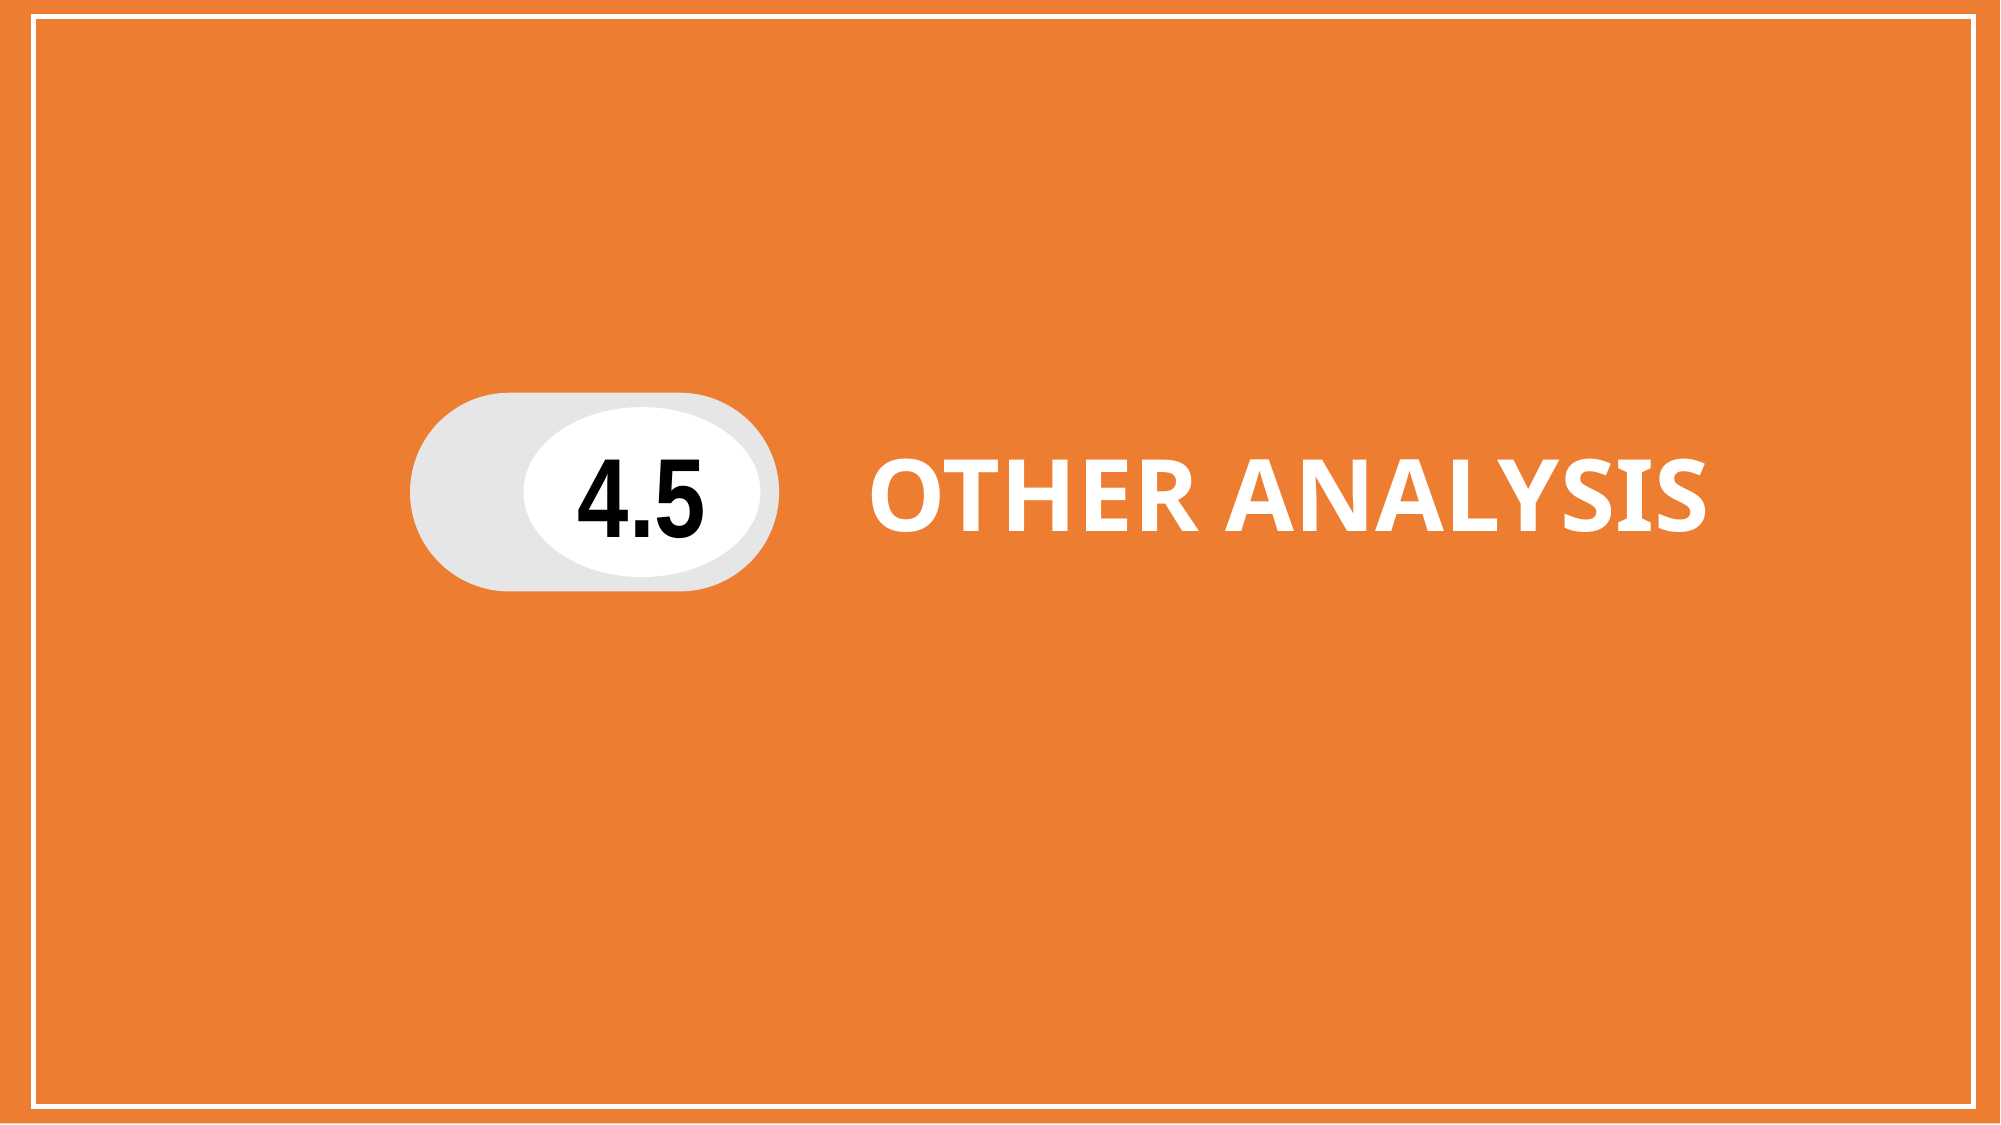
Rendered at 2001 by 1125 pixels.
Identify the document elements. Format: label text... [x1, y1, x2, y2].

text_box [32, 16, 1975, 1108]
text_box [0, 0, 2000, 1124]
text_box OTHER ANALYSIS [812, 423, 1764, 559]
text_box 4.5 [523, 407, 761, 578]
